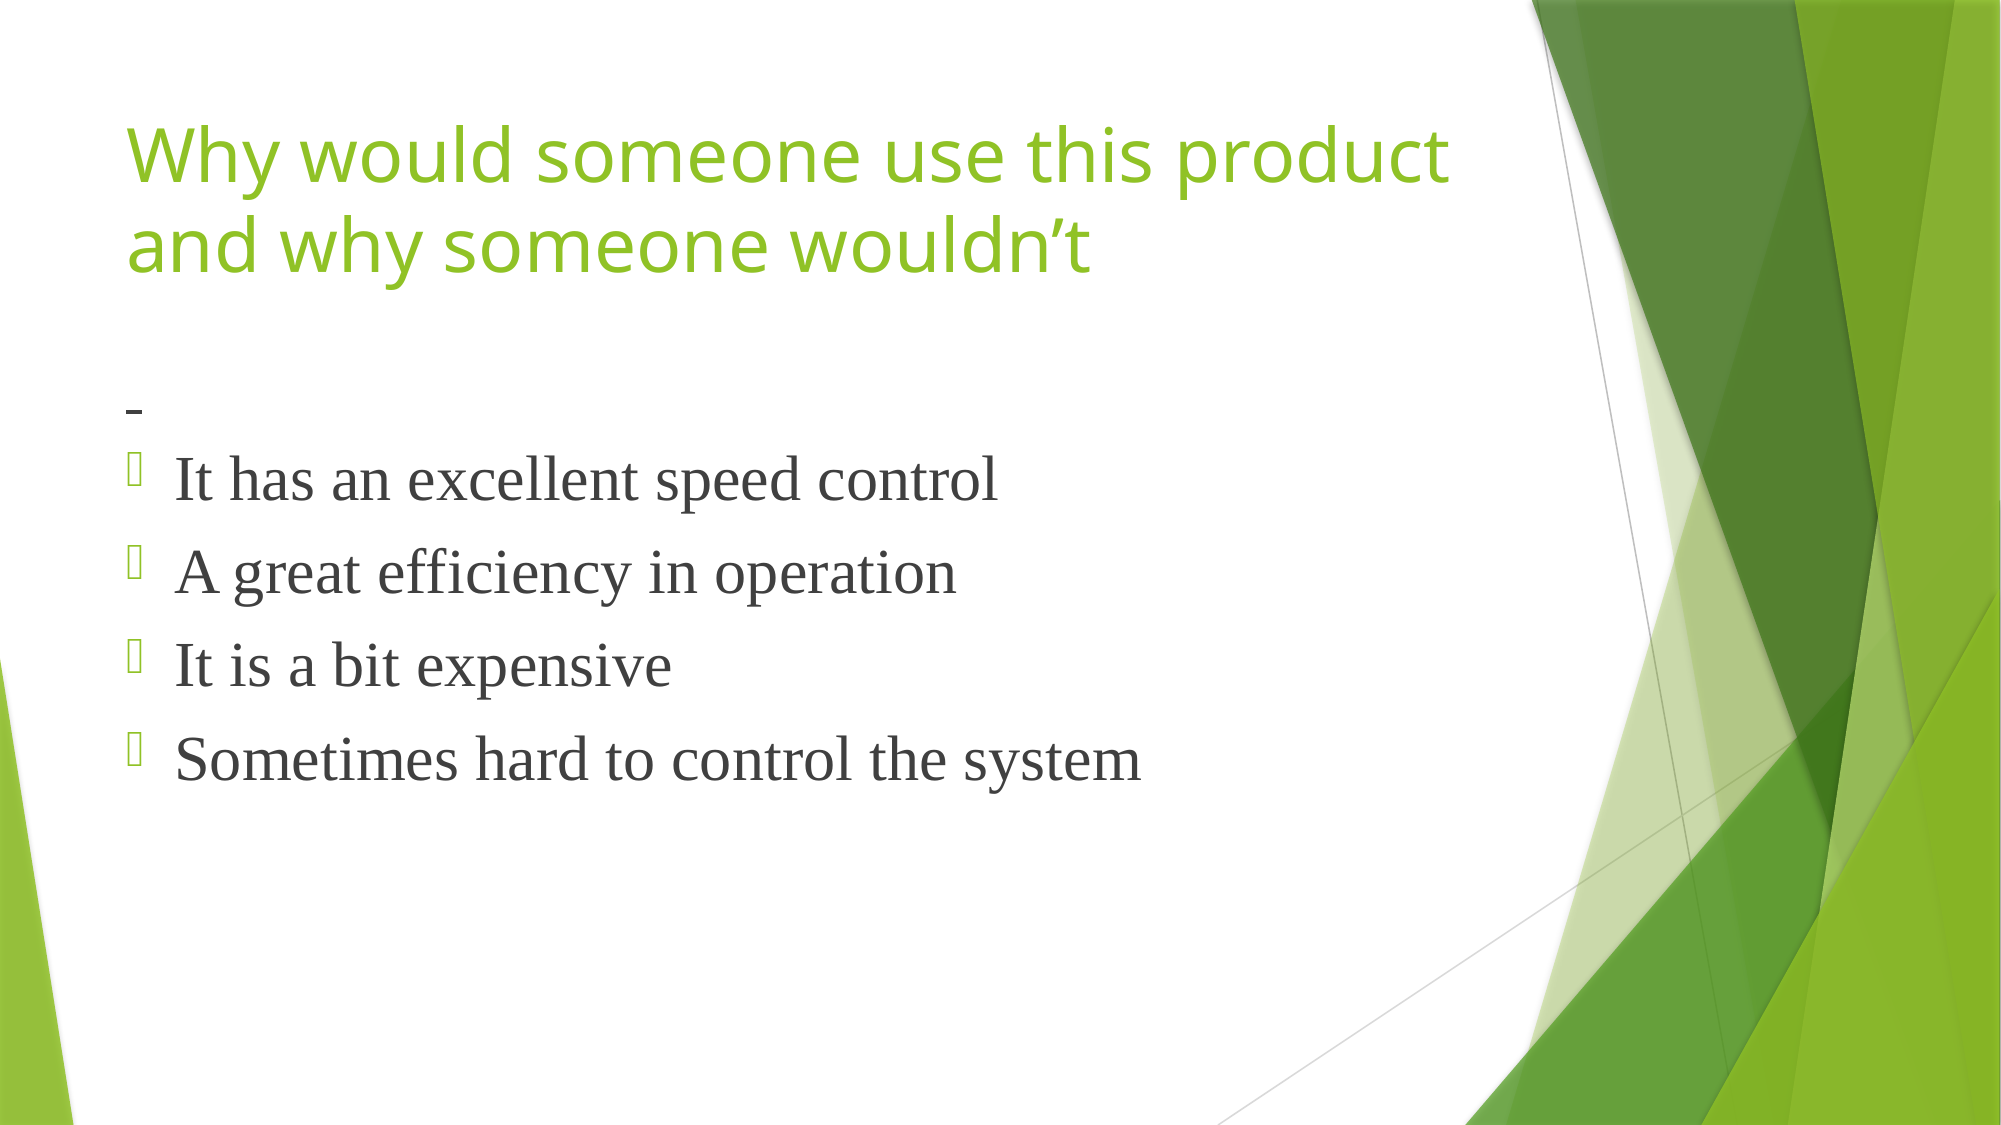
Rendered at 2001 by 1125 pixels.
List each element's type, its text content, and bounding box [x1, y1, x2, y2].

title Why would someone use this product and why someone wouldn’t [111, 99, 1522, 317]
list It has an excellent speed control A great efficiency in operation It is a bit expensive Sometimes hard to control the system [111, 334, 1522, 1025]
